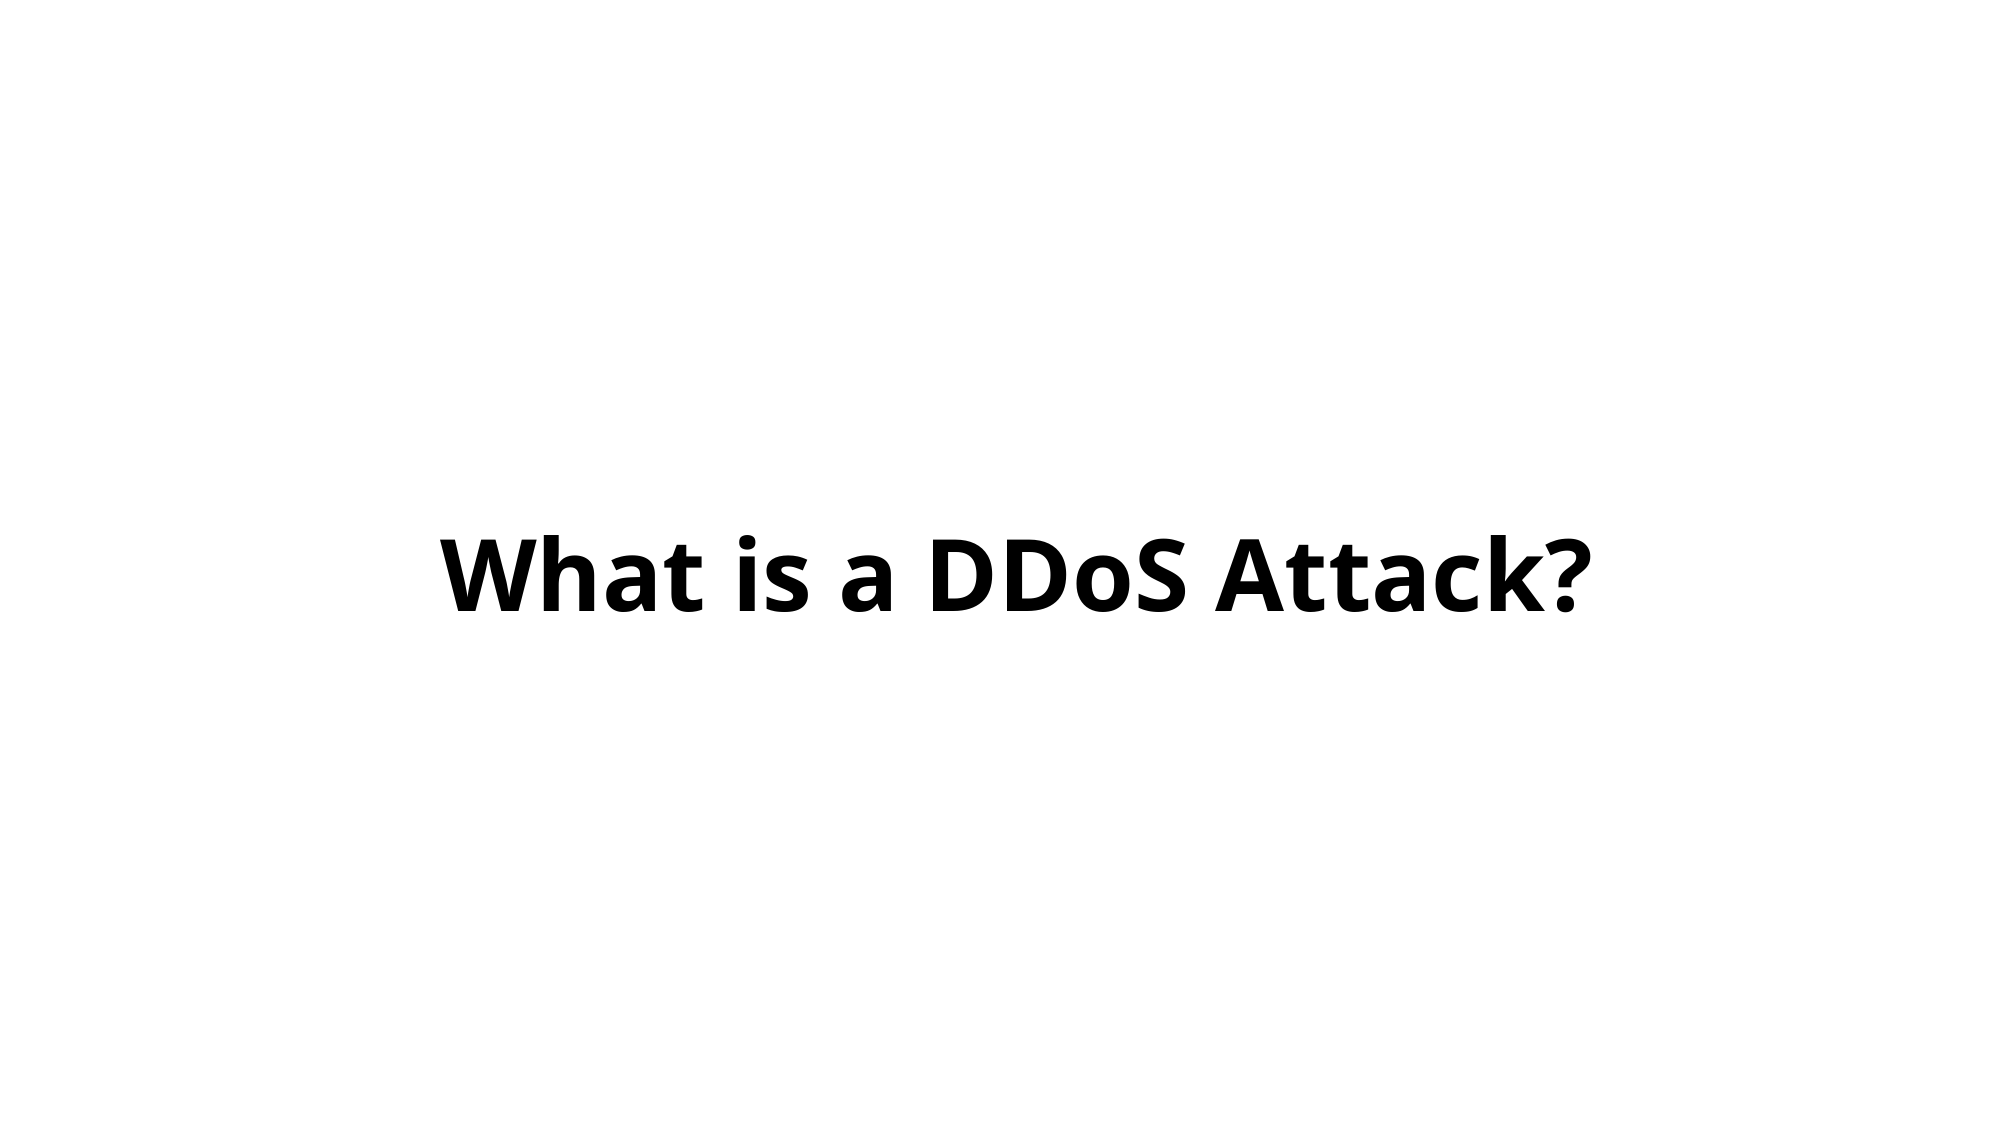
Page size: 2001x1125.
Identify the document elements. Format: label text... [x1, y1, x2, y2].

title What is a DDoS Attack? [68, 338, 1932, 787]
